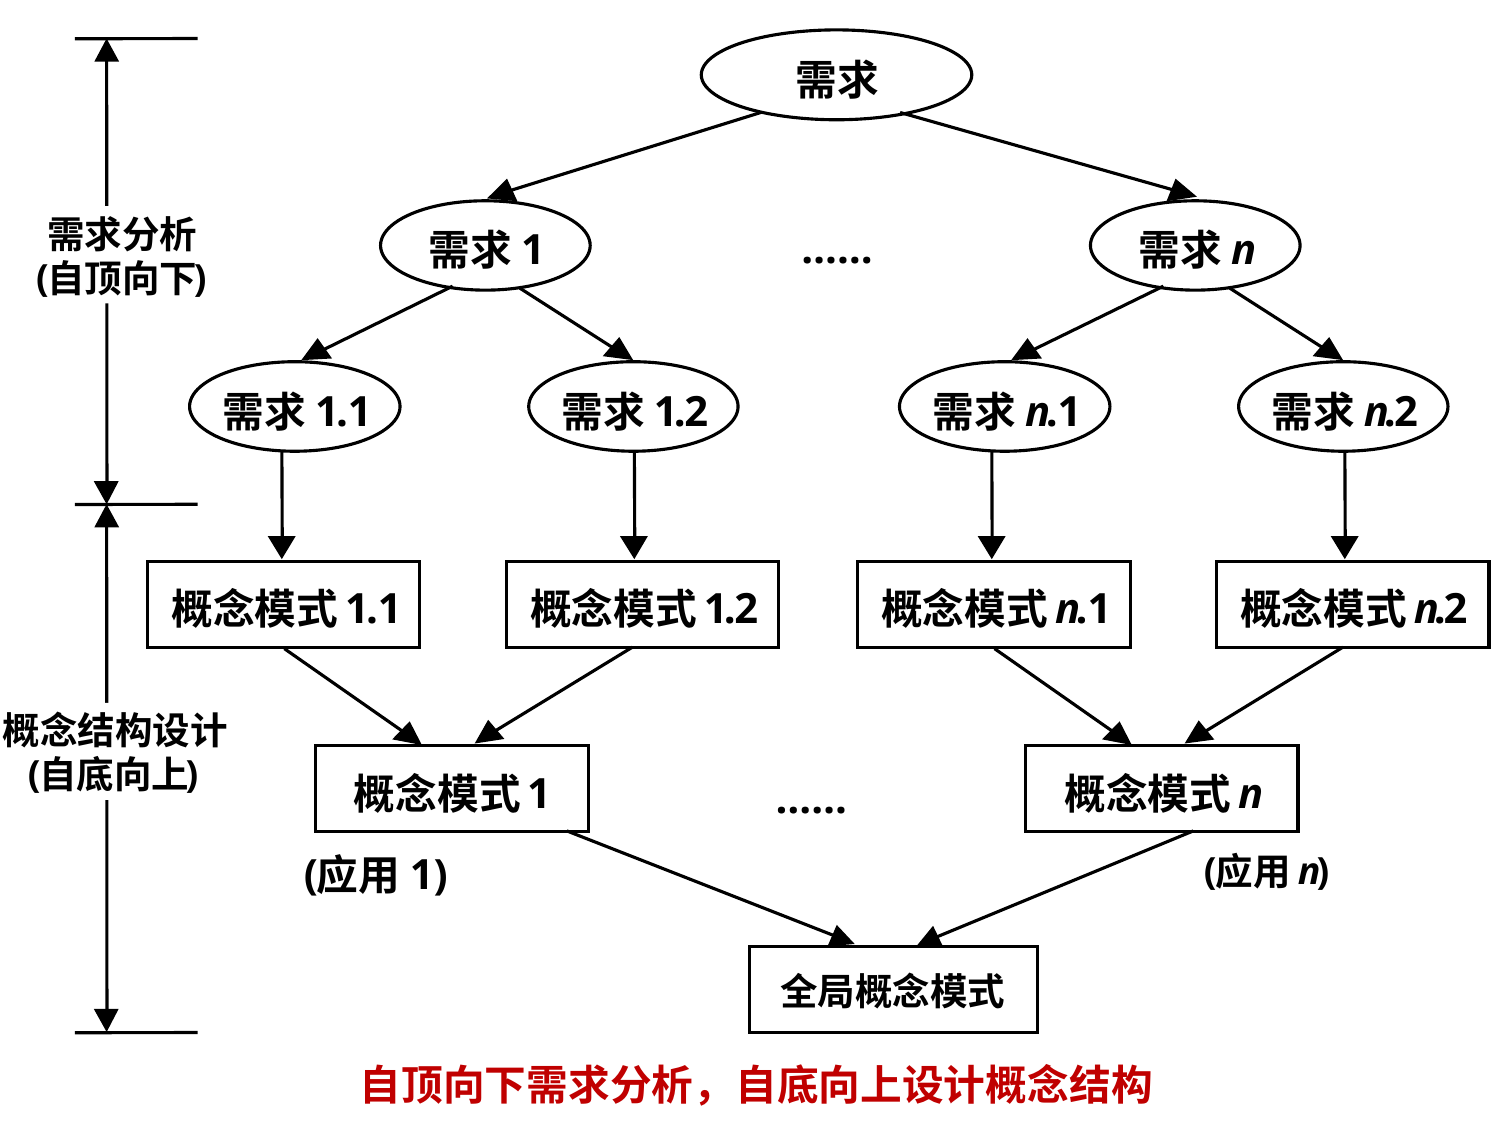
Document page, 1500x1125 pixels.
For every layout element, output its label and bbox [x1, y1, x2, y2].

text_box [0, 18, 1500, 1125]
